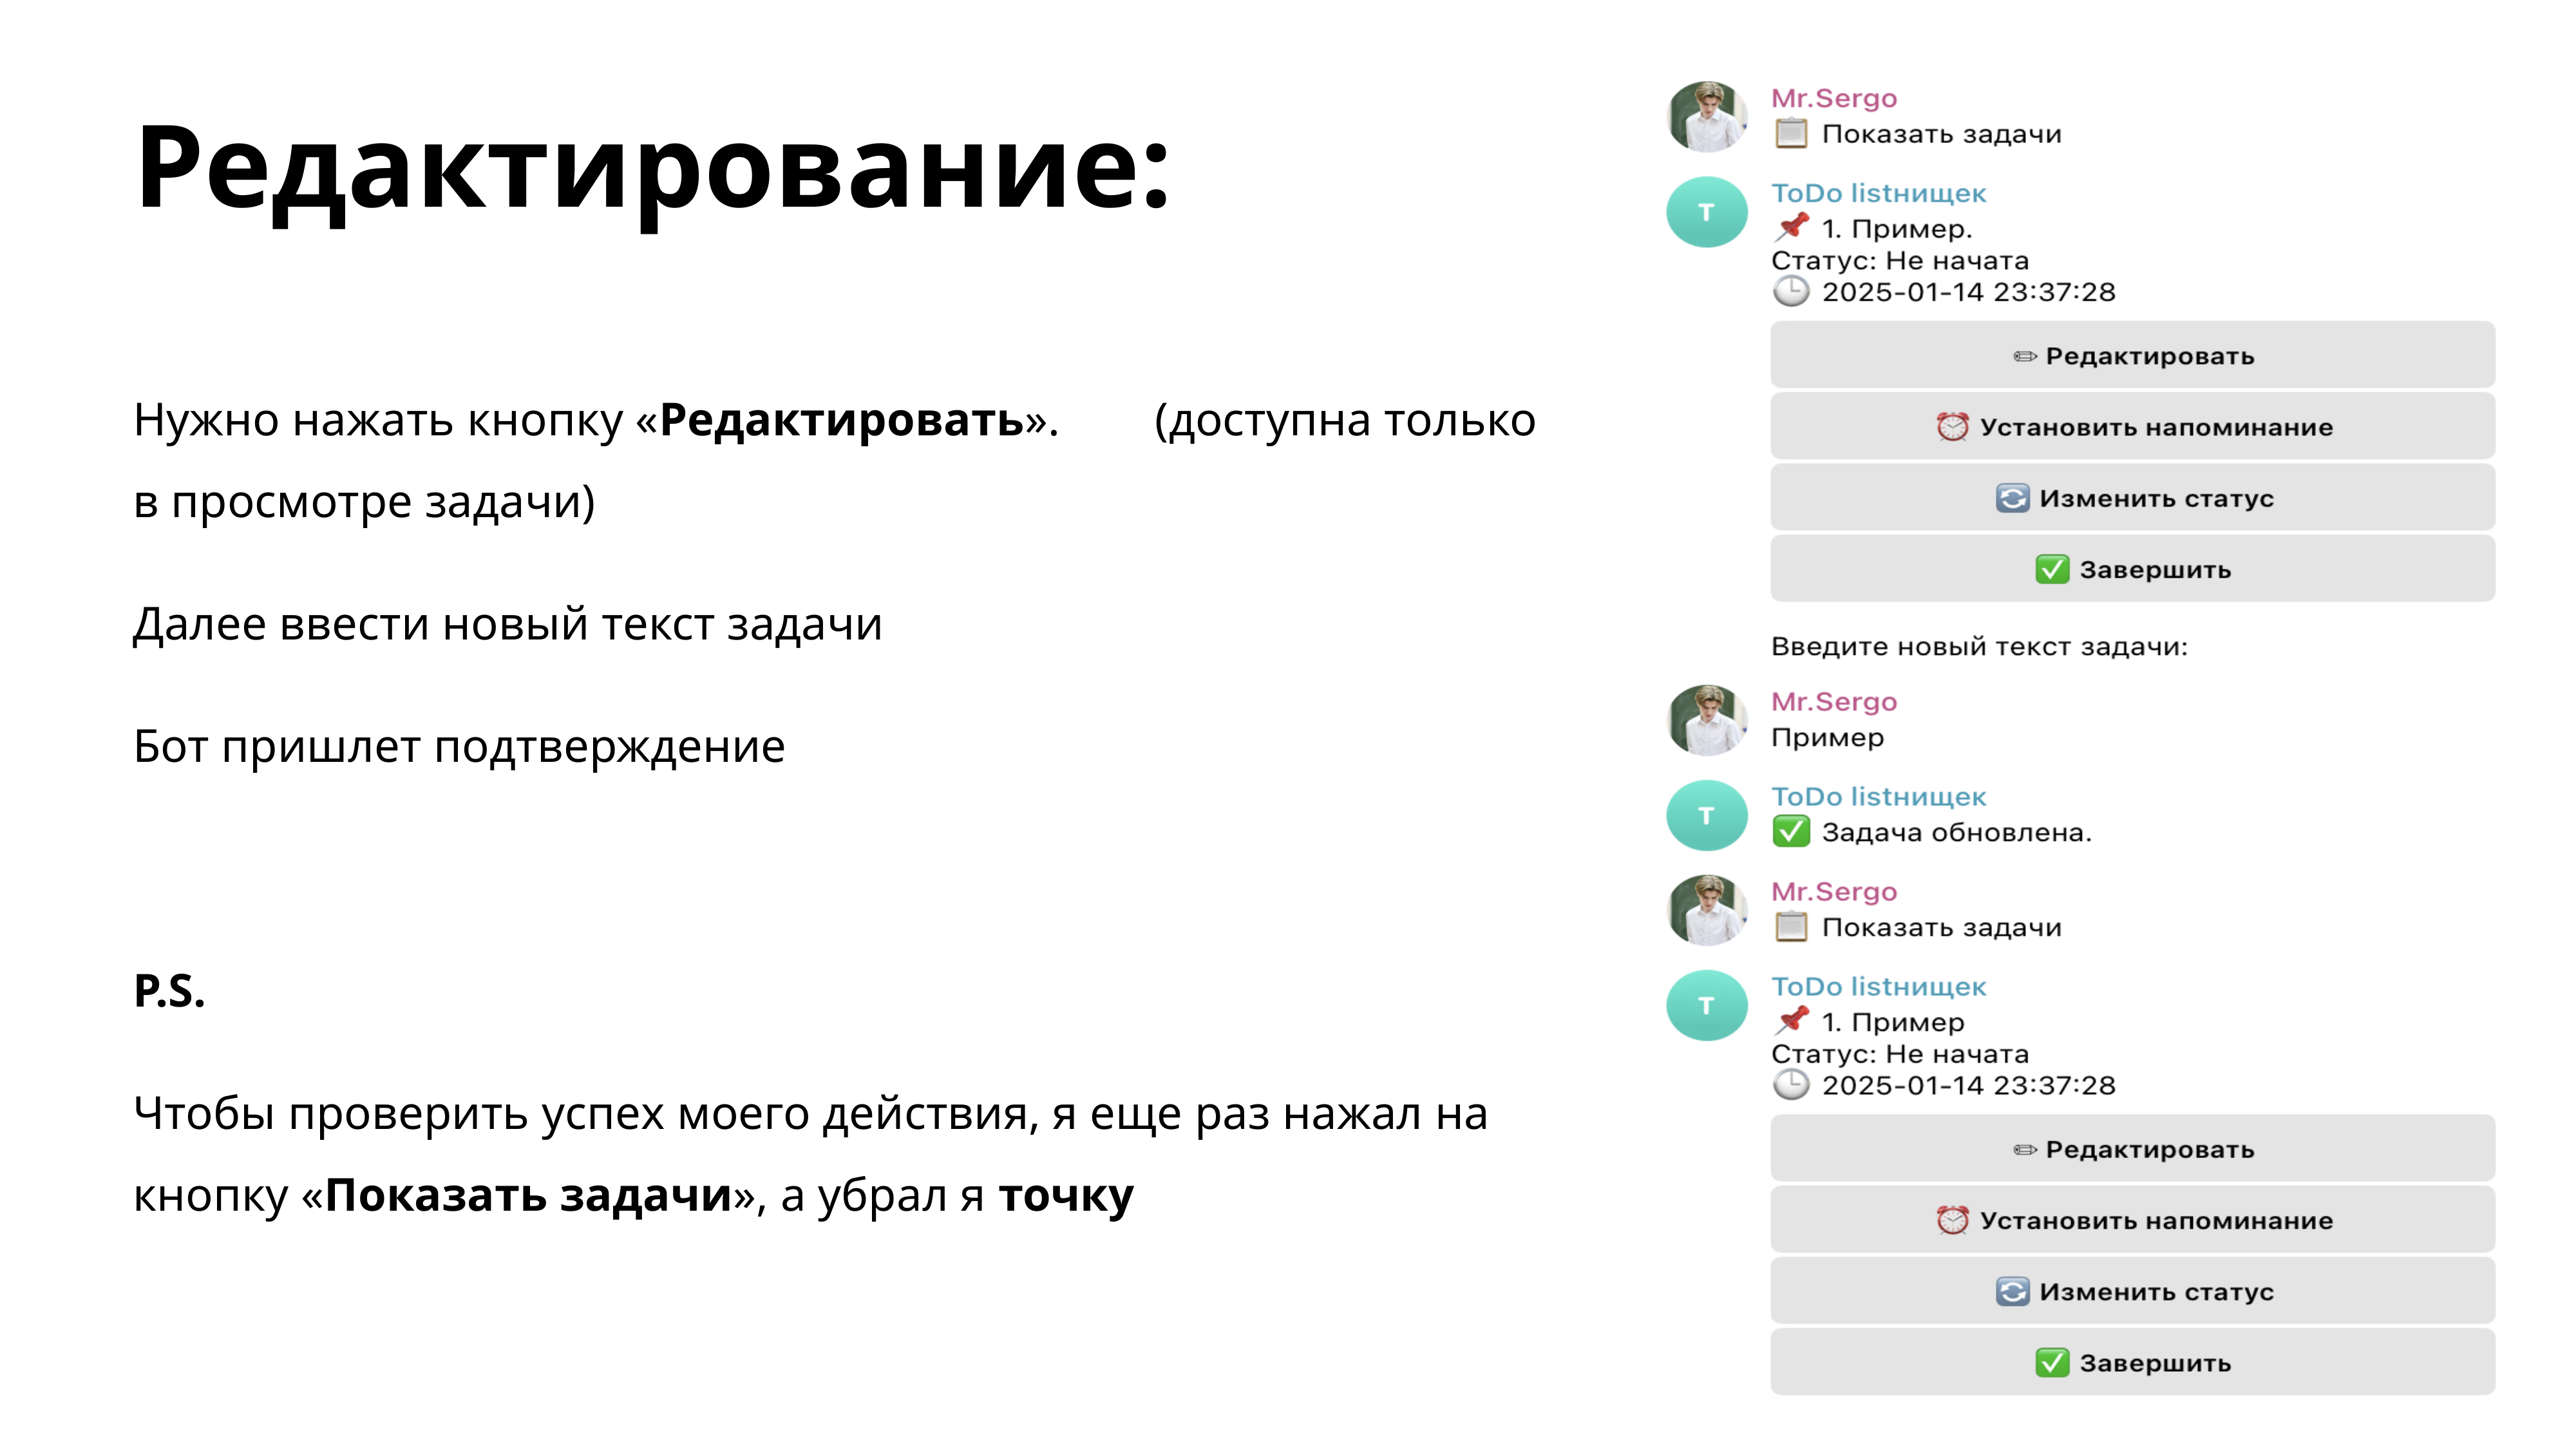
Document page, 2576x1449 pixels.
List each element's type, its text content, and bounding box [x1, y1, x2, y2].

list Нужно нажать кнопку «Редактировать». (доступна только в просмотре задачи) Далее ввести новый текст задачи Бот пришлет подтверждение P.S. Чтобы проверить успех моего действия, я еще раз нажал на кнопку «Показать задачи», а убрал я точку [127, 357, 1569, 1230]
title Редактирование: [127, 113, 1653, 266]
picture [1653, 64, 2537, 1430]
